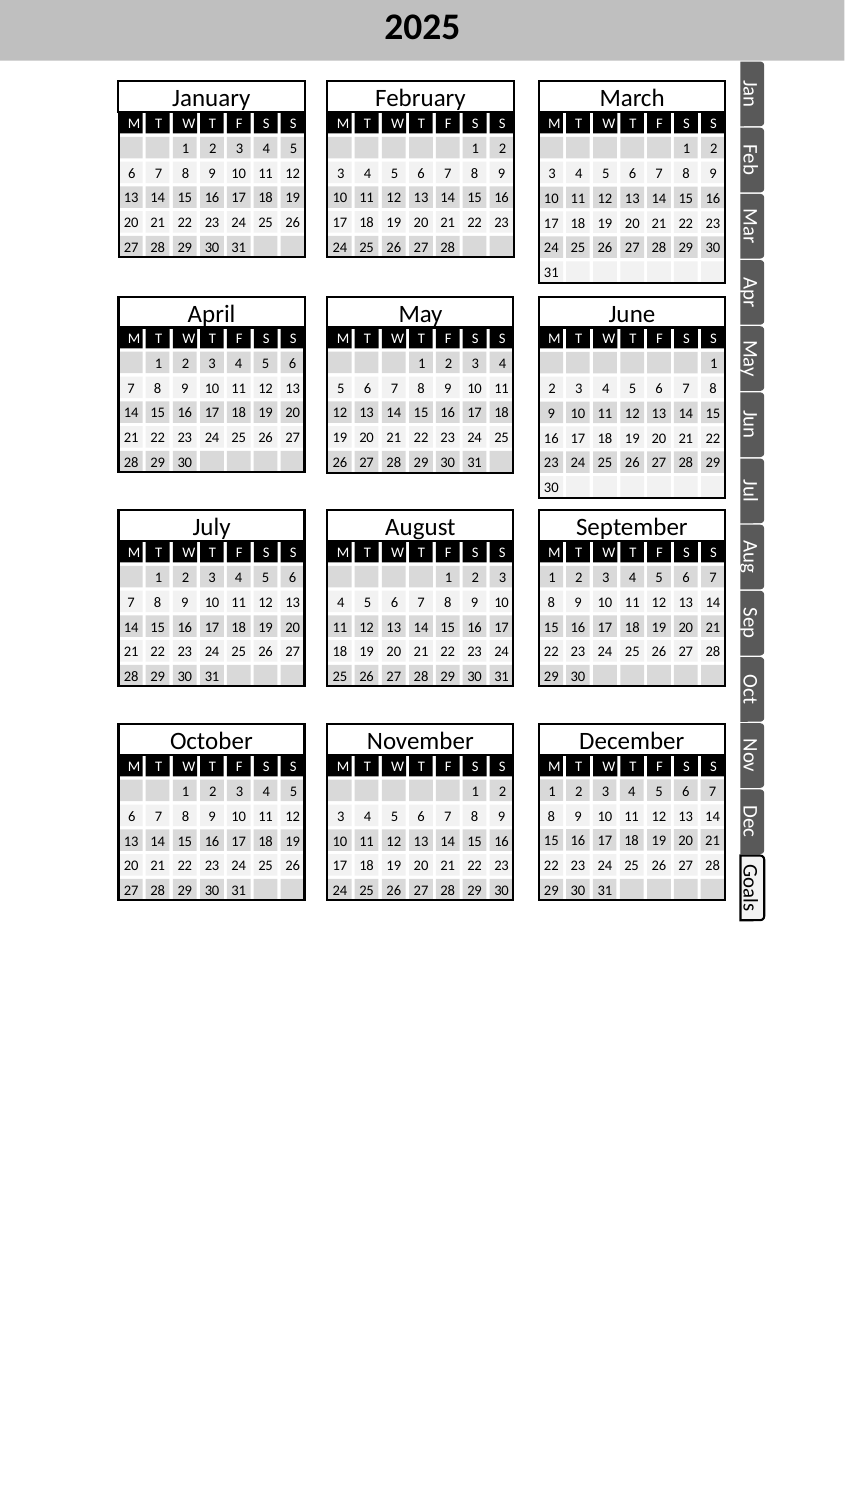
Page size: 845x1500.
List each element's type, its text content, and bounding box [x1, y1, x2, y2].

list 2025 [190, 0, 655, 61]
